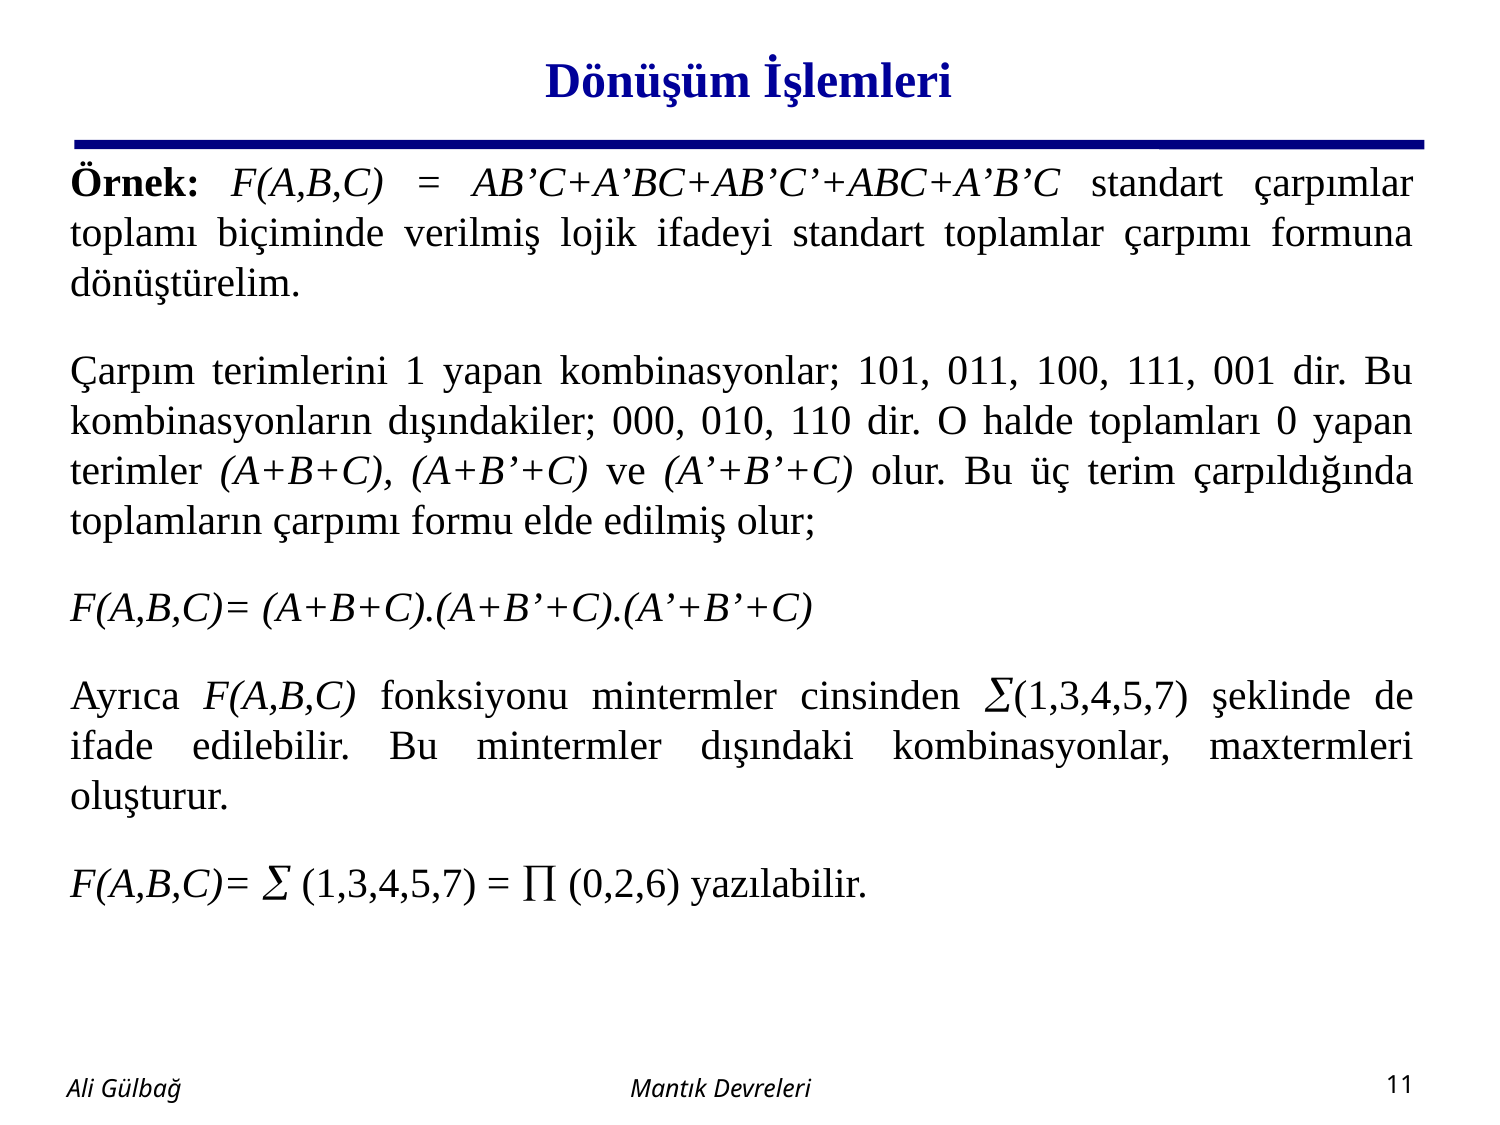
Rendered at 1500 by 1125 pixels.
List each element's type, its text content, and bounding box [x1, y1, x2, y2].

footer Mantık Devreleri [454, 1049, 993, 1125]
list Örnek: F(A,B,C) = AB’C+A’BC+AB’C’+ABC+A’B’C standart çarpımlar toplamı biçiminde verilmiş lojik ifadeyi standart toplamlar çarpımı formuna dönüştürelim. Çarpım terimlerini 1 yapan kombinasyonlar; 101, 011, 100, 111, 001 dir. Bu kombinasyonların dışındakiler; 000, 010, 110 dir. O halde toplamları 0 yapan terimler (A+B+C), (A+B’+C) ve (A’+B’+C) olur. Bu üç terim çarpıldığında toplamların çarpımı formu elde edilmiş olur; F(A,B,C)= (A+B+C).(A+B’+C).(A’+B’+C) Ayrıca F(A,B,C) fonksiyonu mintermler cinsinden (1,3,4,5,7) şeklinde de ifade edilebilir. Bu mintermler dışındaki kombinasyonlar, maxtermleri oluşturur. F(A,B,C)=  (1,3,4,5,7) =  (0,2,6) yazılabilir. [54, 147, 1430, 981]
title Dönüşüm İşlemleri [111, 12, 1388, 143]
